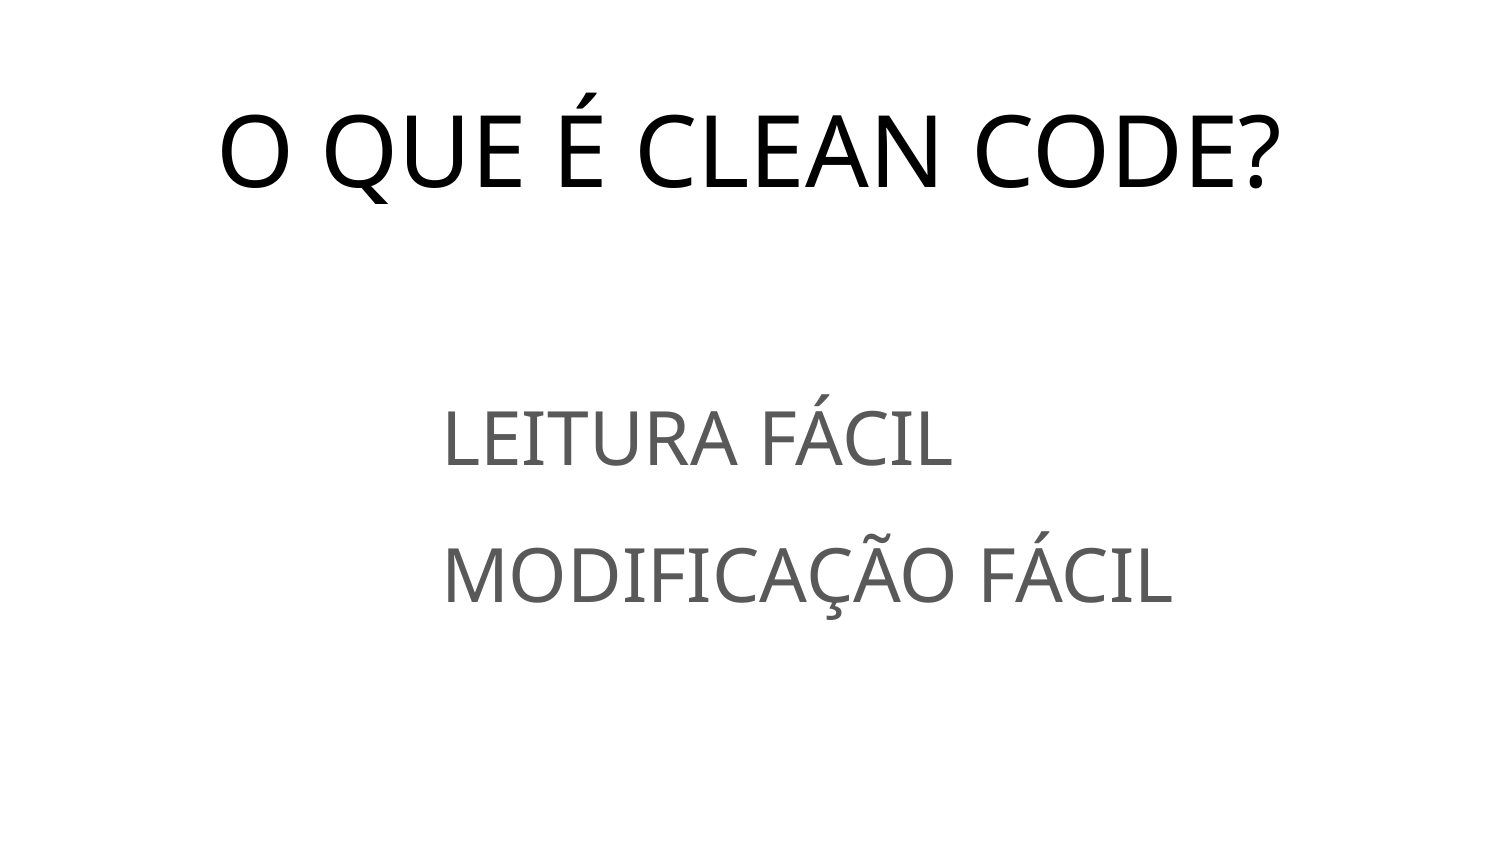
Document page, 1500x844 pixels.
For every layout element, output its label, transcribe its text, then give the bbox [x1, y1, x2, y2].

title O QUE É CLEAN CODE? [51, 72, 1449, 232]
list LEITURA FÁCIL MODIFICAÇÃO FÁCIL [51, 245, 1449, 750]
